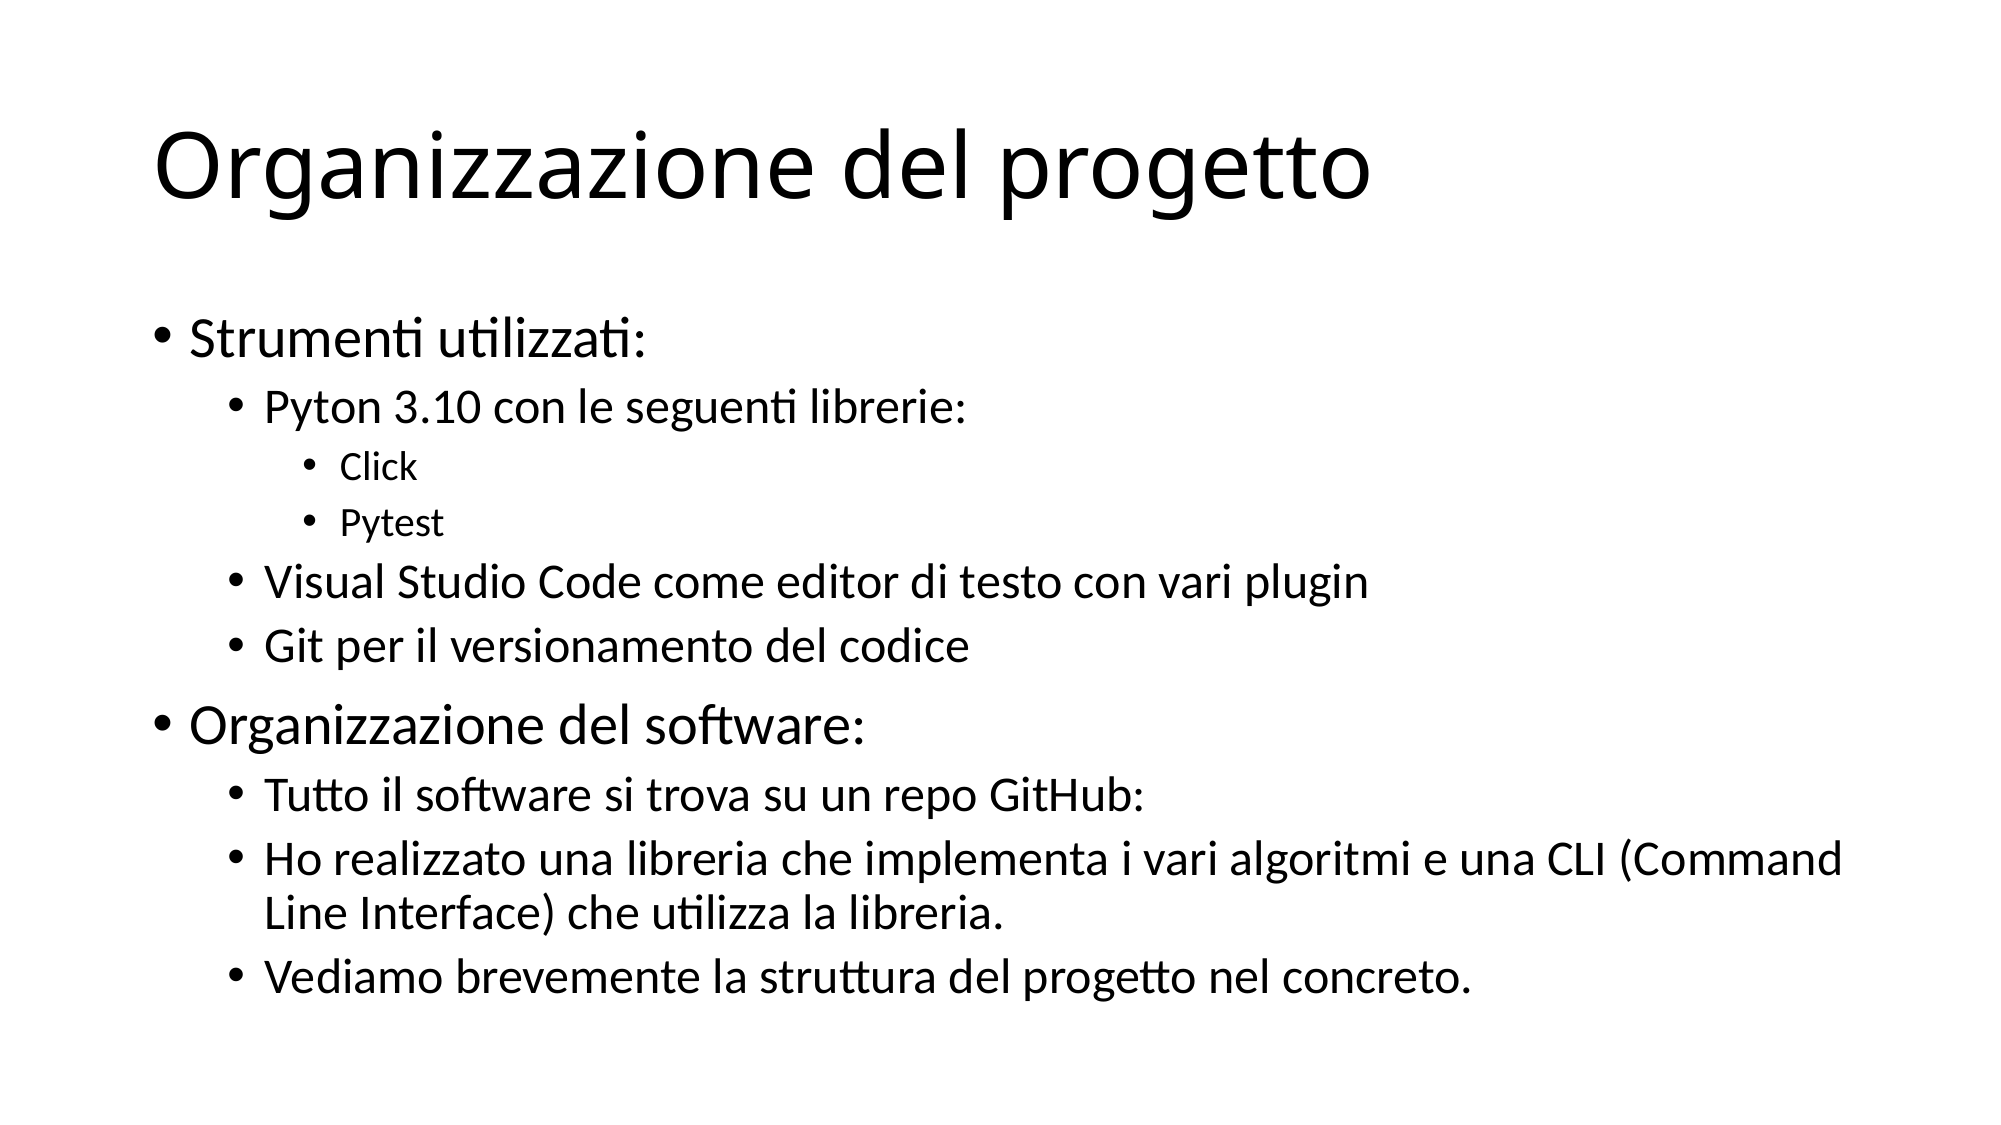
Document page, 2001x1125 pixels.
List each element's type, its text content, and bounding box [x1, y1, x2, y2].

title Organizzazione del progetto [137, 59, 1863, 278]
list Strumenti utilizzati: Pyton 3.10 con le seguenti librerie: Click Pytest Visual Studio Code come editor di testo con vari plugin Git per il versionamento del codice Organizzazione del software: Tutto il software si trova su un repo GitHub: Ho realizzato una libreria che implementa i vari algoritmi e una CLI (Command Line Interface) che utilizza la libreria. Vediamo brevemente la struttura del progetto nel concreto. [137, 299, 1863, 1014]
